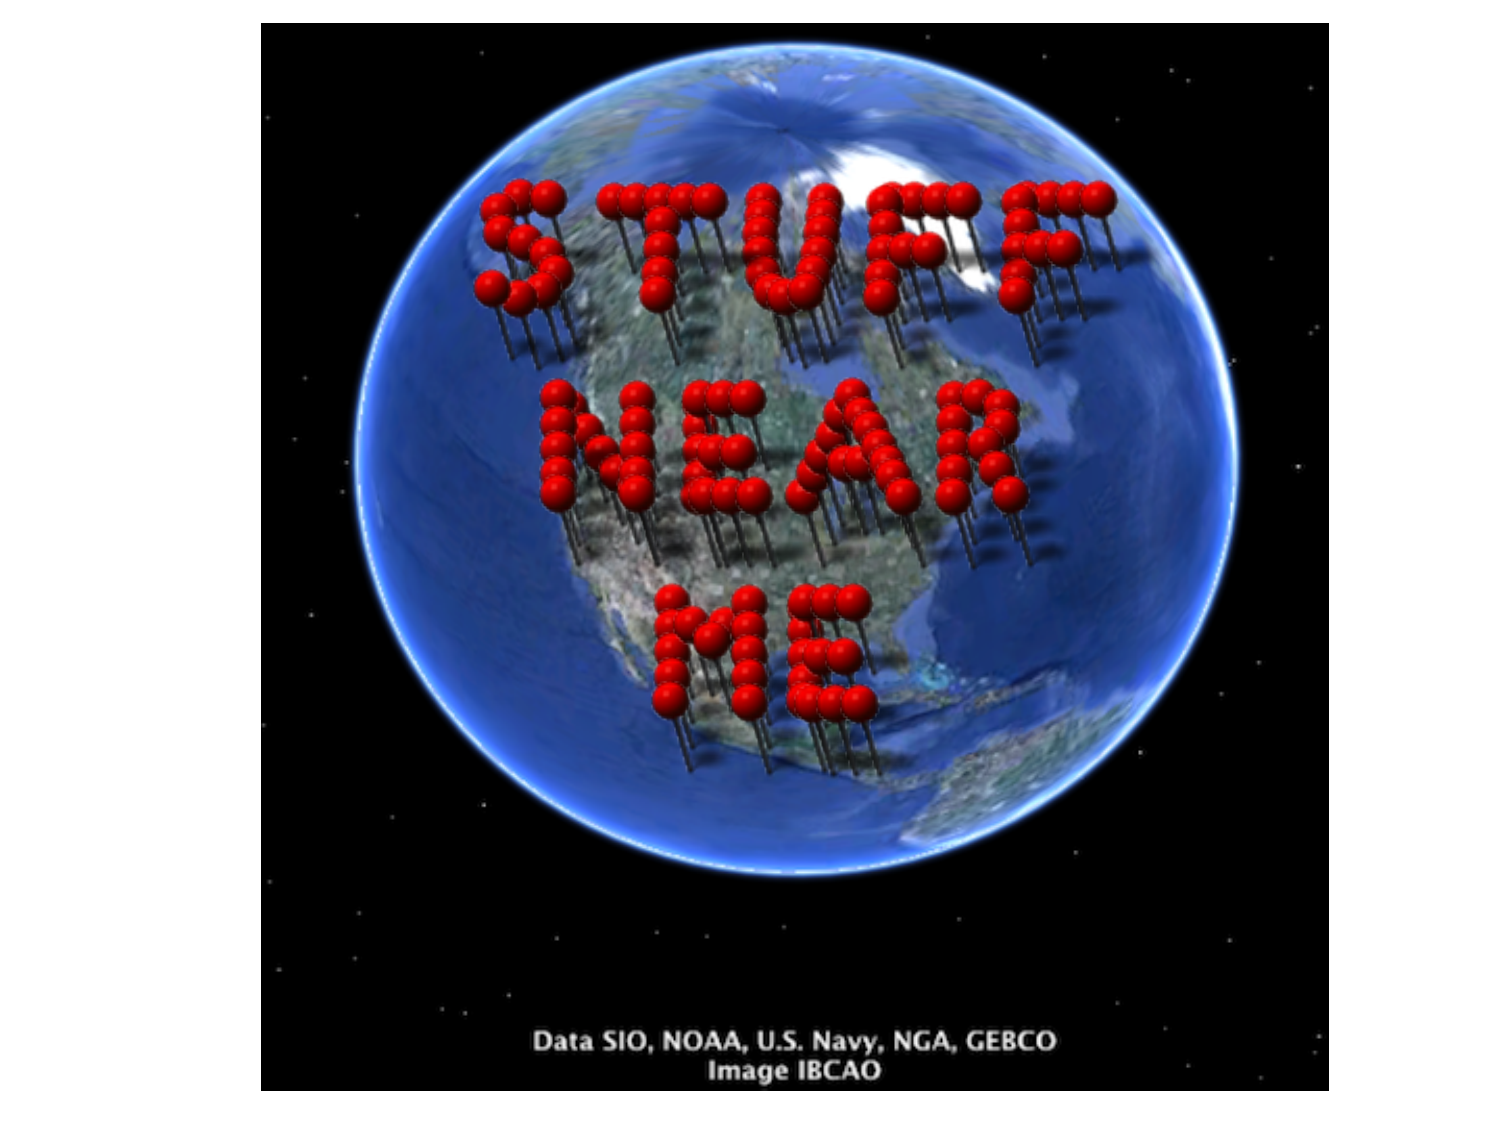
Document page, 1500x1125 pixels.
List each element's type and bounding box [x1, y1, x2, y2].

text_box [261, 23, 1329, 1091]
